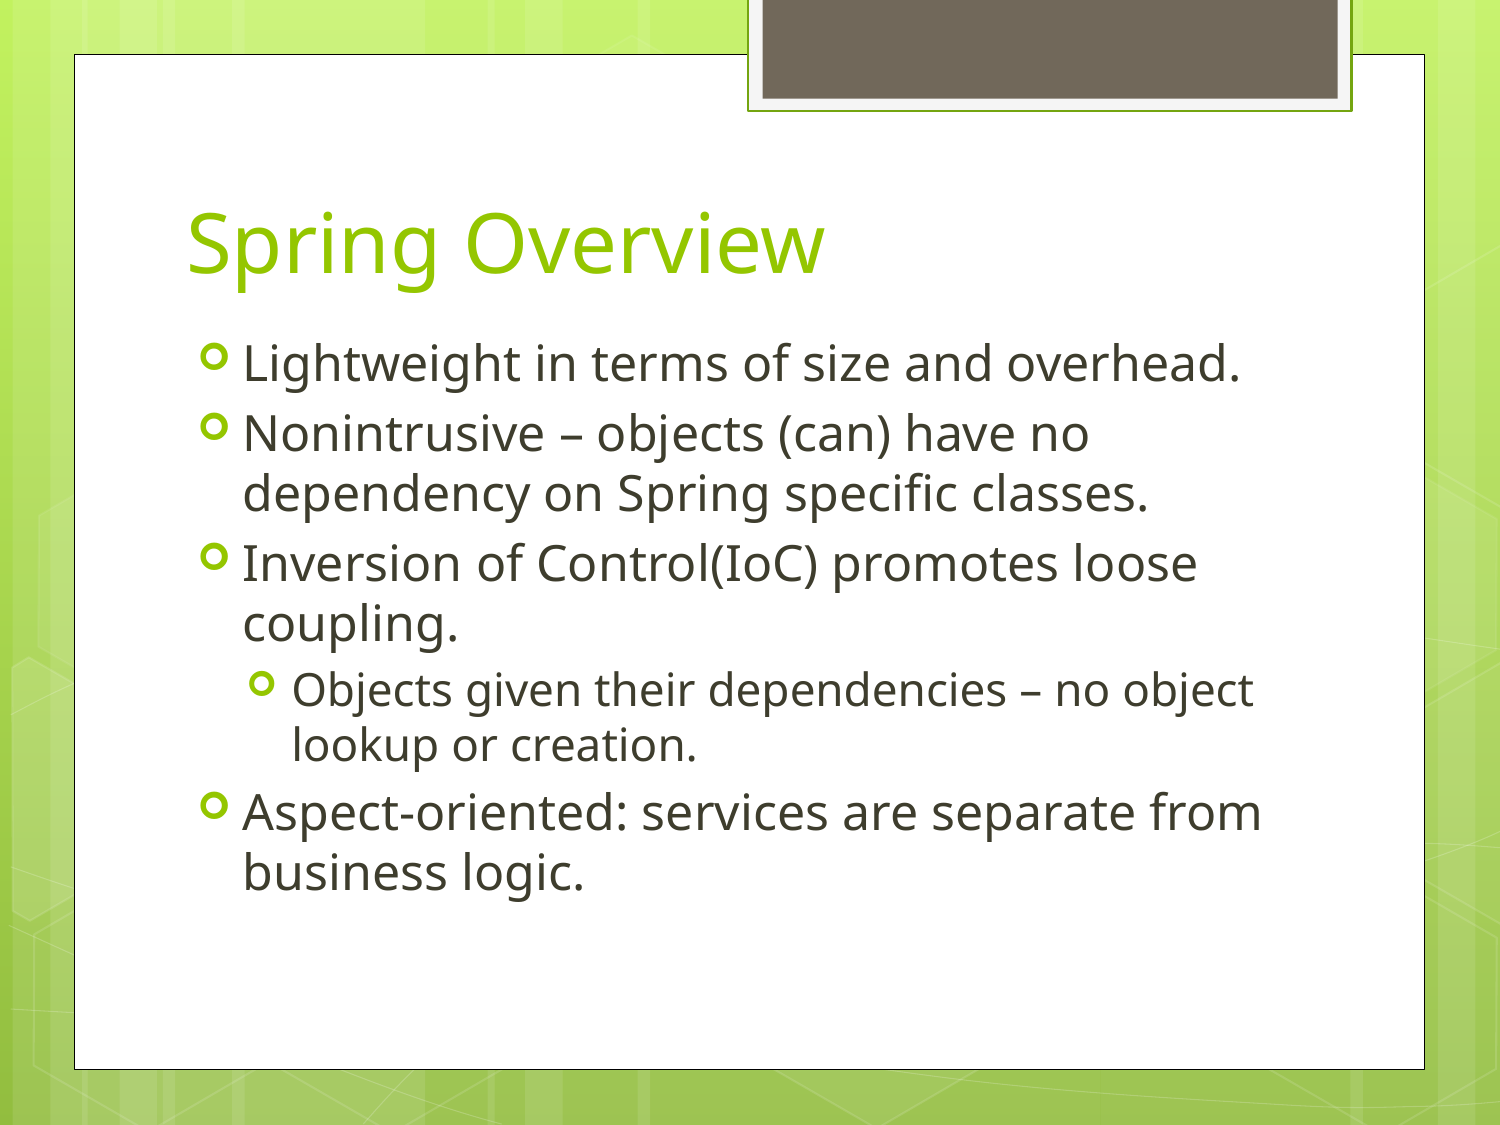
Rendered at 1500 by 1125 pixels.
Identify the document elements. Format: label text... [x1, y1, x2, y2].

list Lightweight in terms of size and overhead. Nonintrusive – objects (can) have no dependency on Spring specific classes. Inversion of Control(IoC) promotes loose coupling. Objects given their dependencies – no object lookup or creation. Aspect-oriented: services are separate from business logic. [171, 324, 1338, 972]
text_box Spring Overview [171, 168, 1324, 298]
